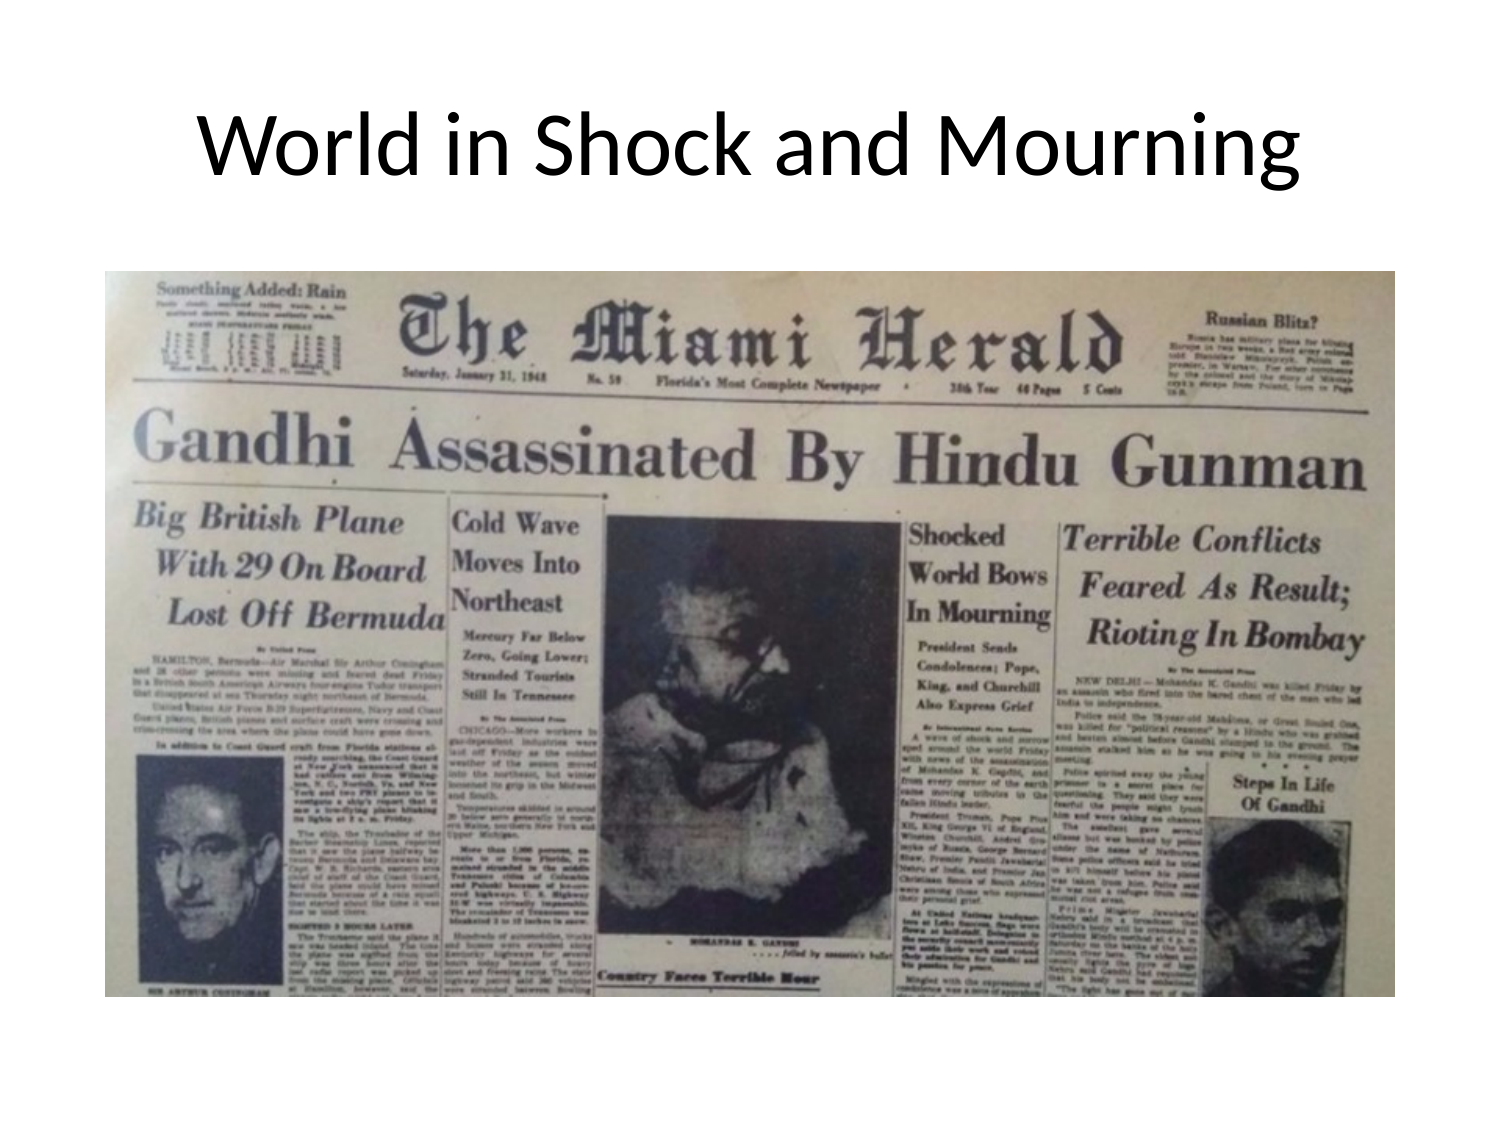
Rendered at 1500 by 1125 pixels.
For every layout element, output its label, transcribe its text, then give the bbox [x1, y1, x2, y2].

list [105, 270, 1395, 997]
title World in Shock and Mourning [75, 45, 1425, 233]
